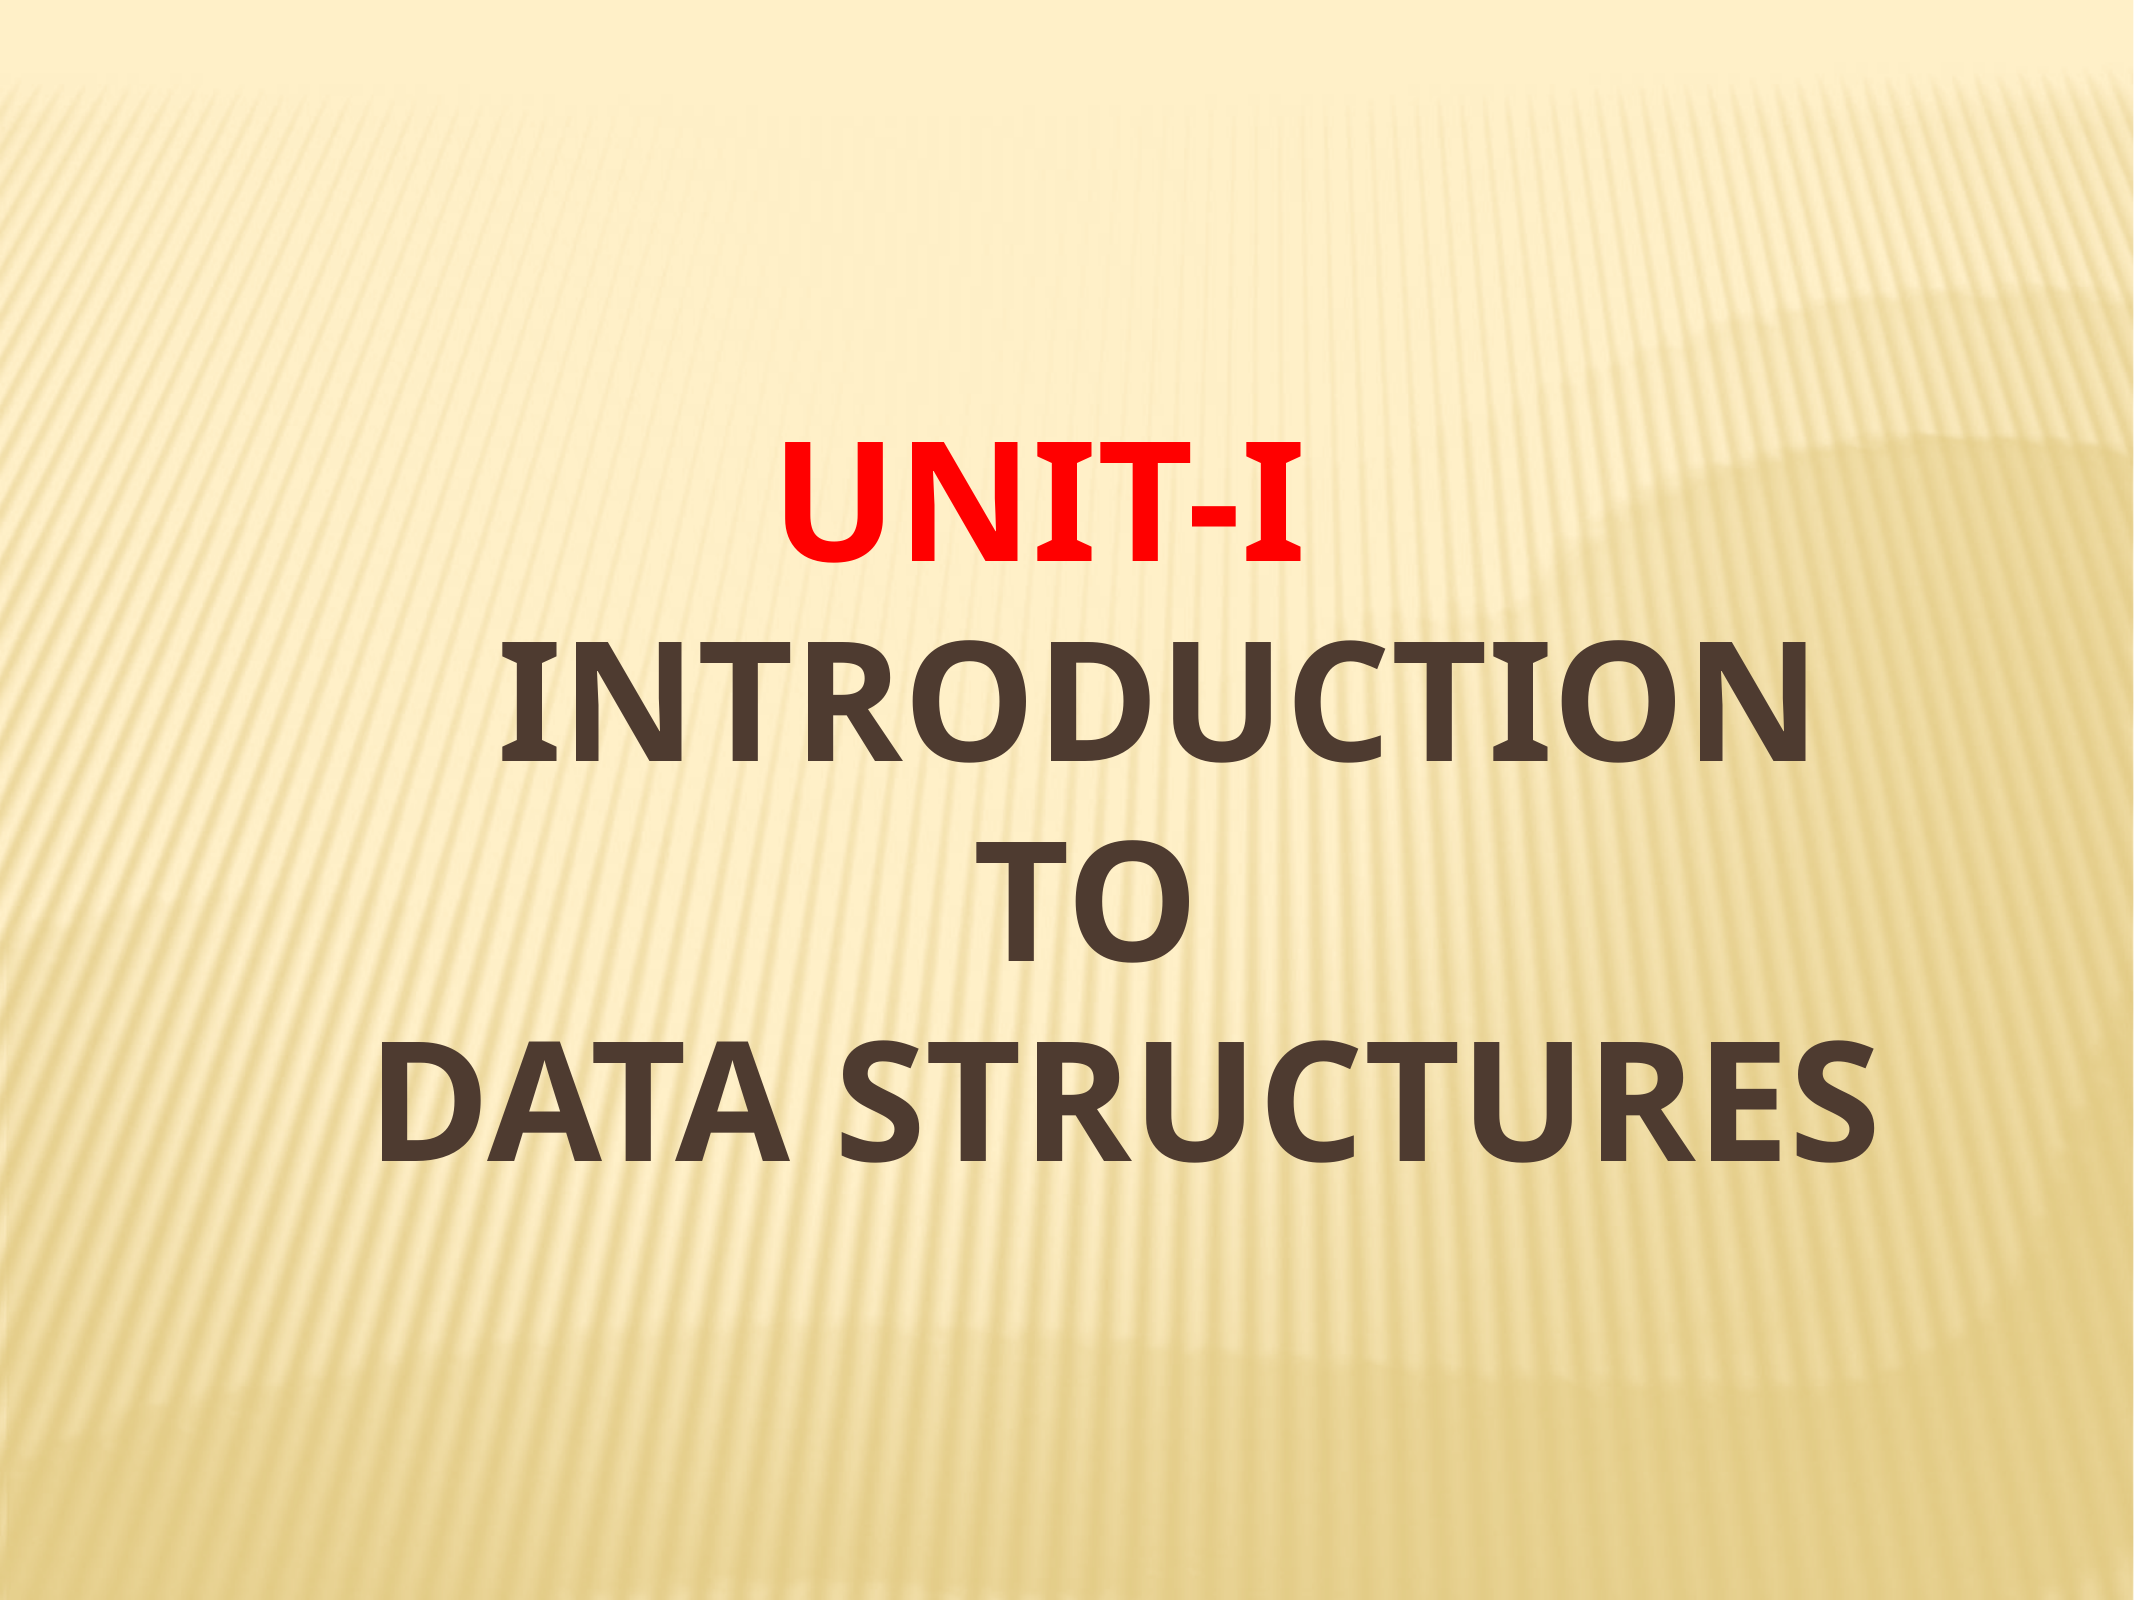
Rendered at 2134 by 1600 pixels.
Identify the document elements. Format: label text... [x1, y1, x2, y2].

title Unit-I Introduction to Data Structures [0, 64, 2085, 1525]
